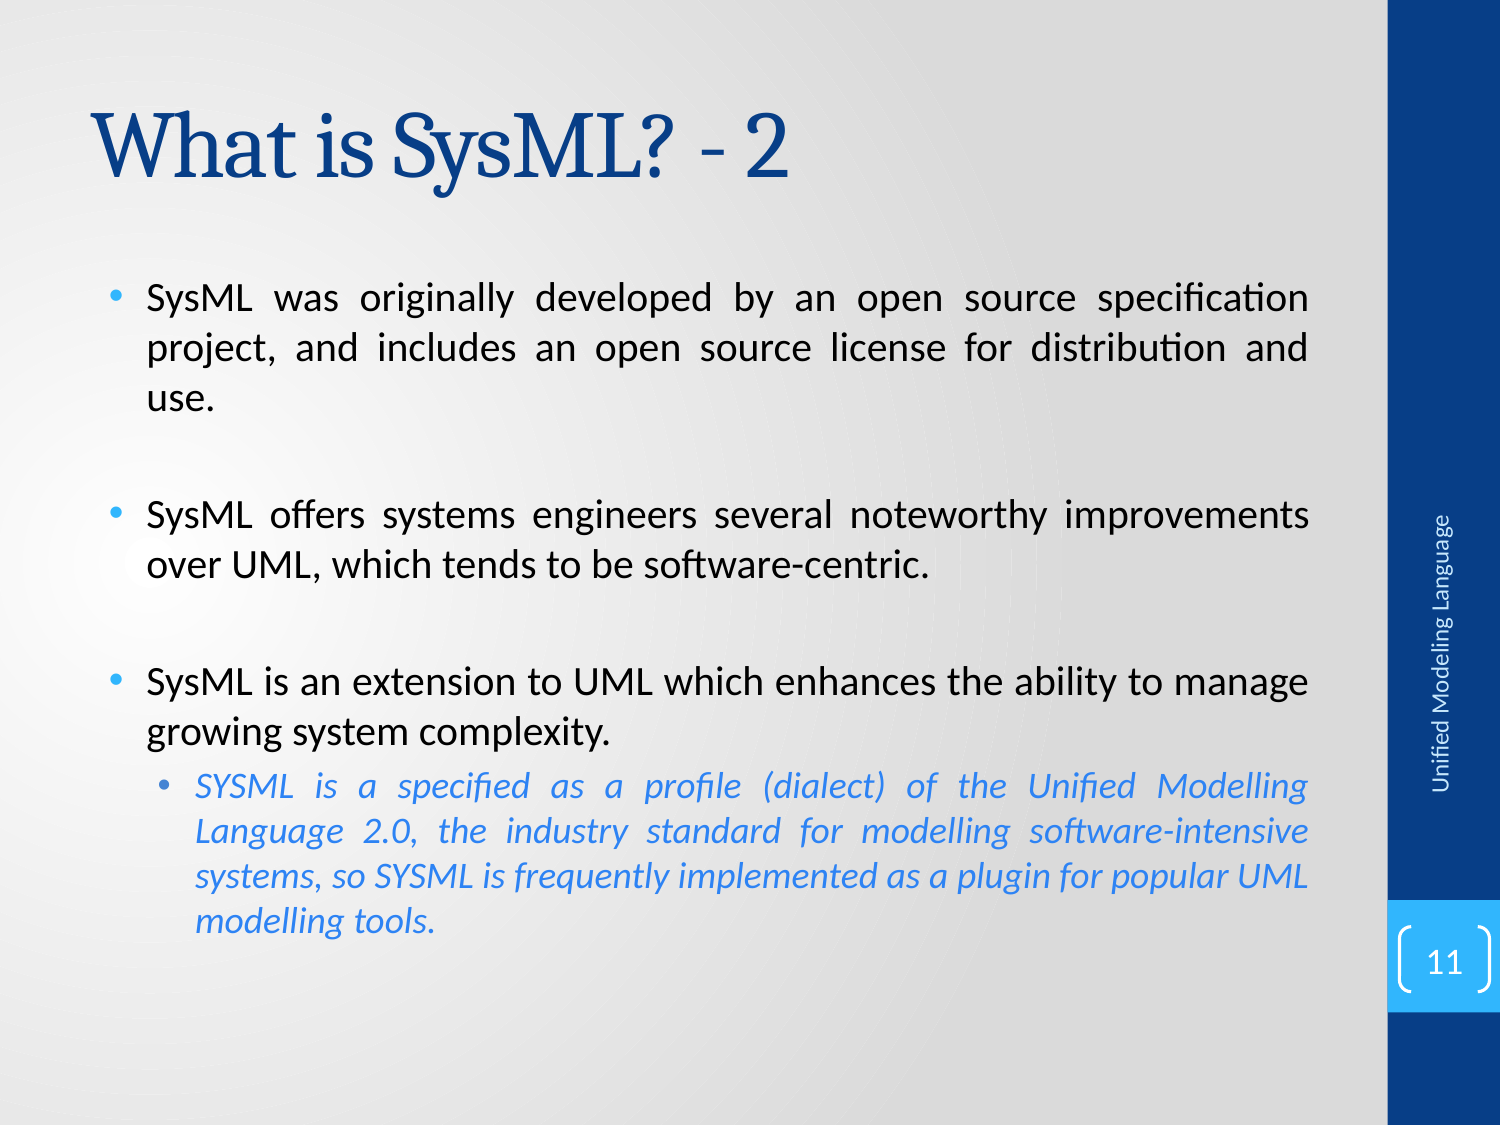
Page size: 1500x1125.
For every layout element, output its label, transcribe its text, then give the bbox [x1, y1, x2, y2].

footer Unified Modeling Language [1408, 500, 1469, 889]
title What is SysML? - 2 [75, 45, 1325, 233]
list SysML was originally developed by an open source specification project, and includes an open source license for distribution and use. SysML offers systems engineers several noteworthy improvements over UML, which tends to be software-centric. SysML is an extension to UML which enhances the ability to manage growing system complexity. SYSML is a specified as a profile (dialect) of the Unified Modelling Language 2.0, the industry standard for modelling software-intensive systems, so SYSML is frequently implemented as a plugin for popular UML modelling tools. [75, 262, 1325, 1050]
slide_number 11 [1397, 925, 1492, 994]
